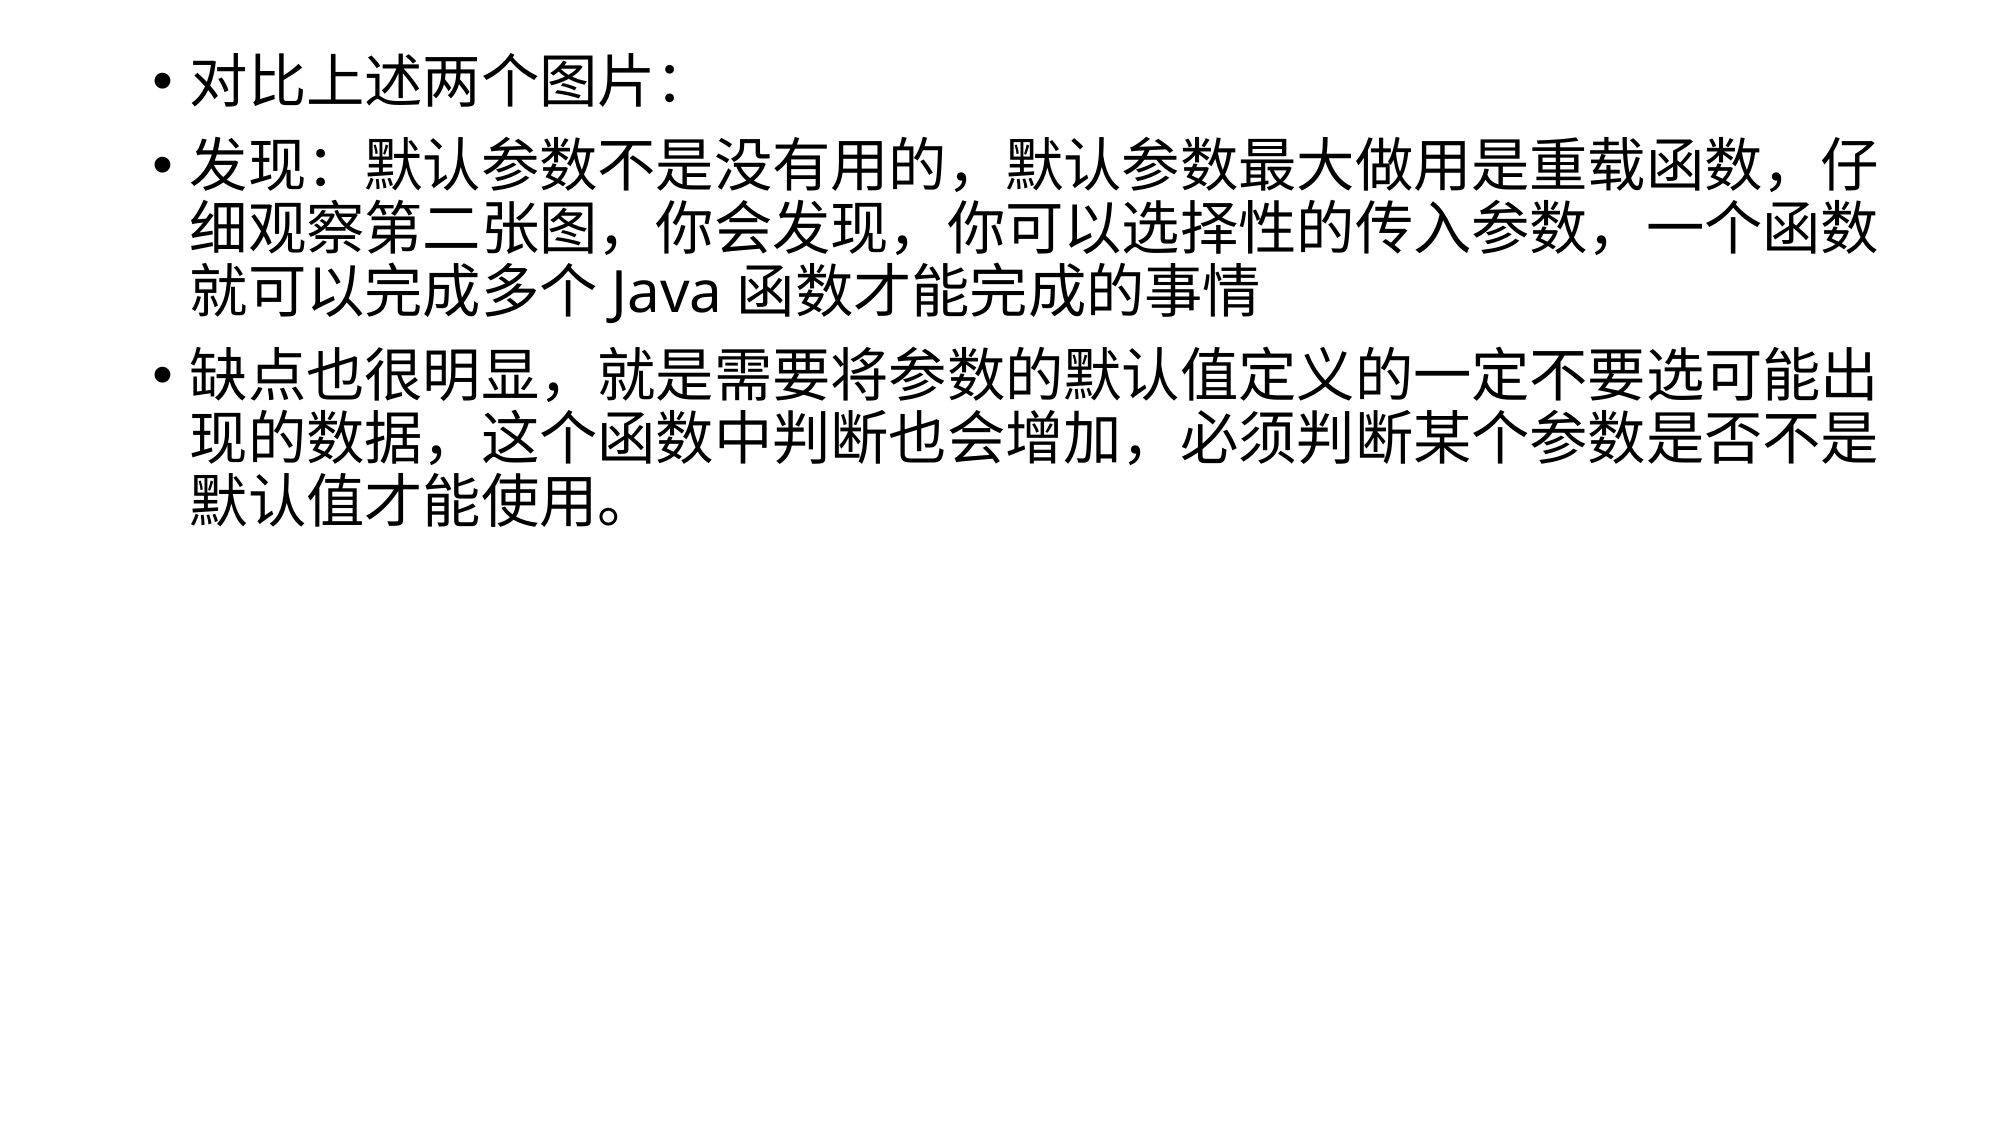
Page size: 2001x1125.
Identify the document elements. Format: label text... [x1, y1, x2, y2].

list 对比上述两个图片： 发现：默认参数不是没有用的，默认参数最大做用是重载函数，仔细观察第二张图，你会发现，你可以选择性的传入参数，一个函数就可以完成多个Java函数才能完成的事情 缺点也很明显，就是需要将参数的默认值定义的一定不要选可能出现的数据，这个函数中判断也会增加，必须判断某个参数是否不是默认值才能使用。 [137, 45, 1908, 1014]
